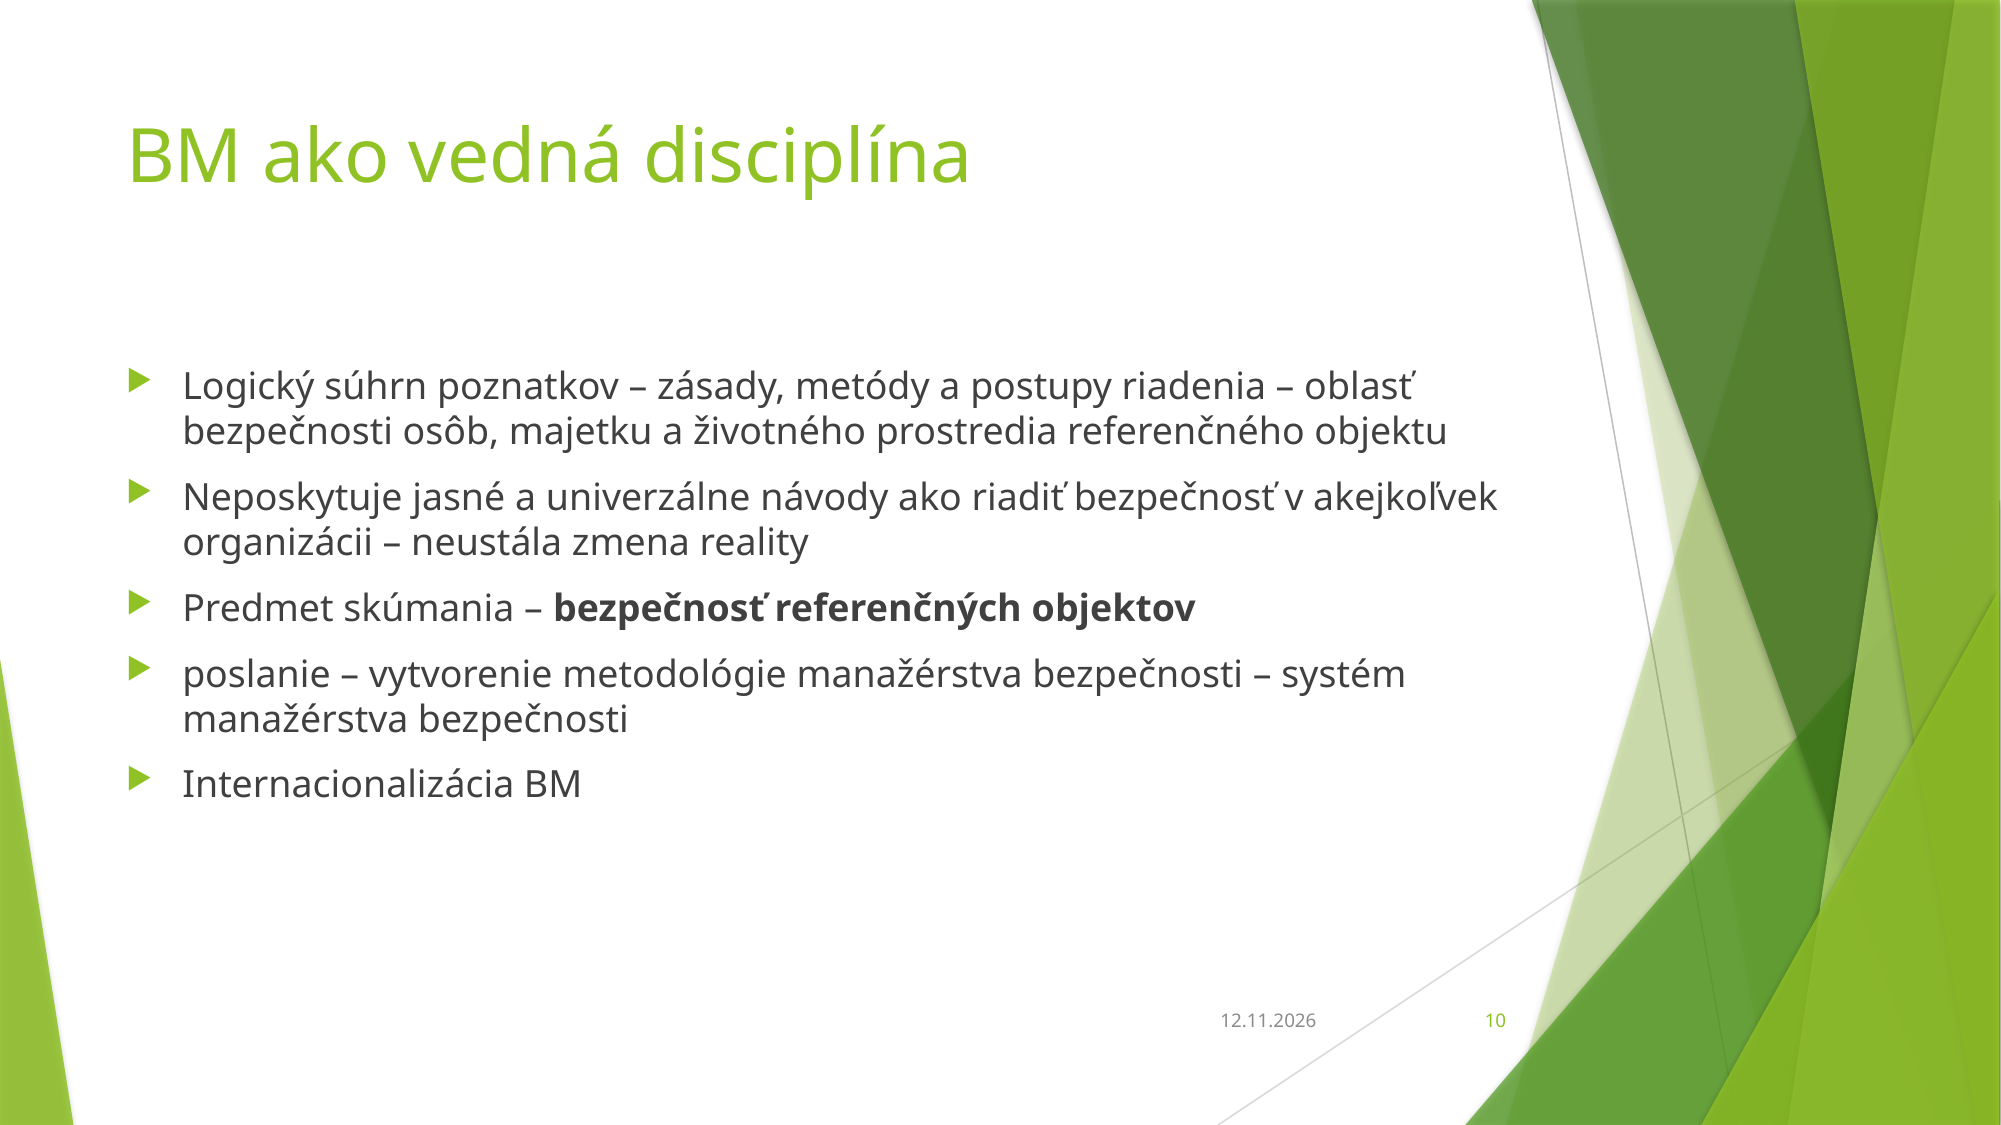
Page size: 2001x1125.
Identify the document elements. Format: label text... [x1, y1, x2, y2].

slide_number 23. 2. 2020 [1181, 991, 1332, 1051]
list Logický súhrn poznatkov – zásady, metódy a postupy riadenia – oblasť bezpečnosti osôb, majetku a životného prostredia referenčného objektu Neposkytuje jasné a univerzálne návody ako riadiť bezpečnosť v akejkoľvek organizácii – neustála zmena reality Predmet skúmania – bezpečnosť referenčných objektov poslanie – vytvorenie metodológie manažérstva bezpečnosti – systém manažérstva bezpečnosti Internacionalizácia BM [111, 354, 1522, 992]
slide_number 10 [1409, 991, 1522, 1051]
title BM ako vedná disciplína [111, 99, 1522, 317]
